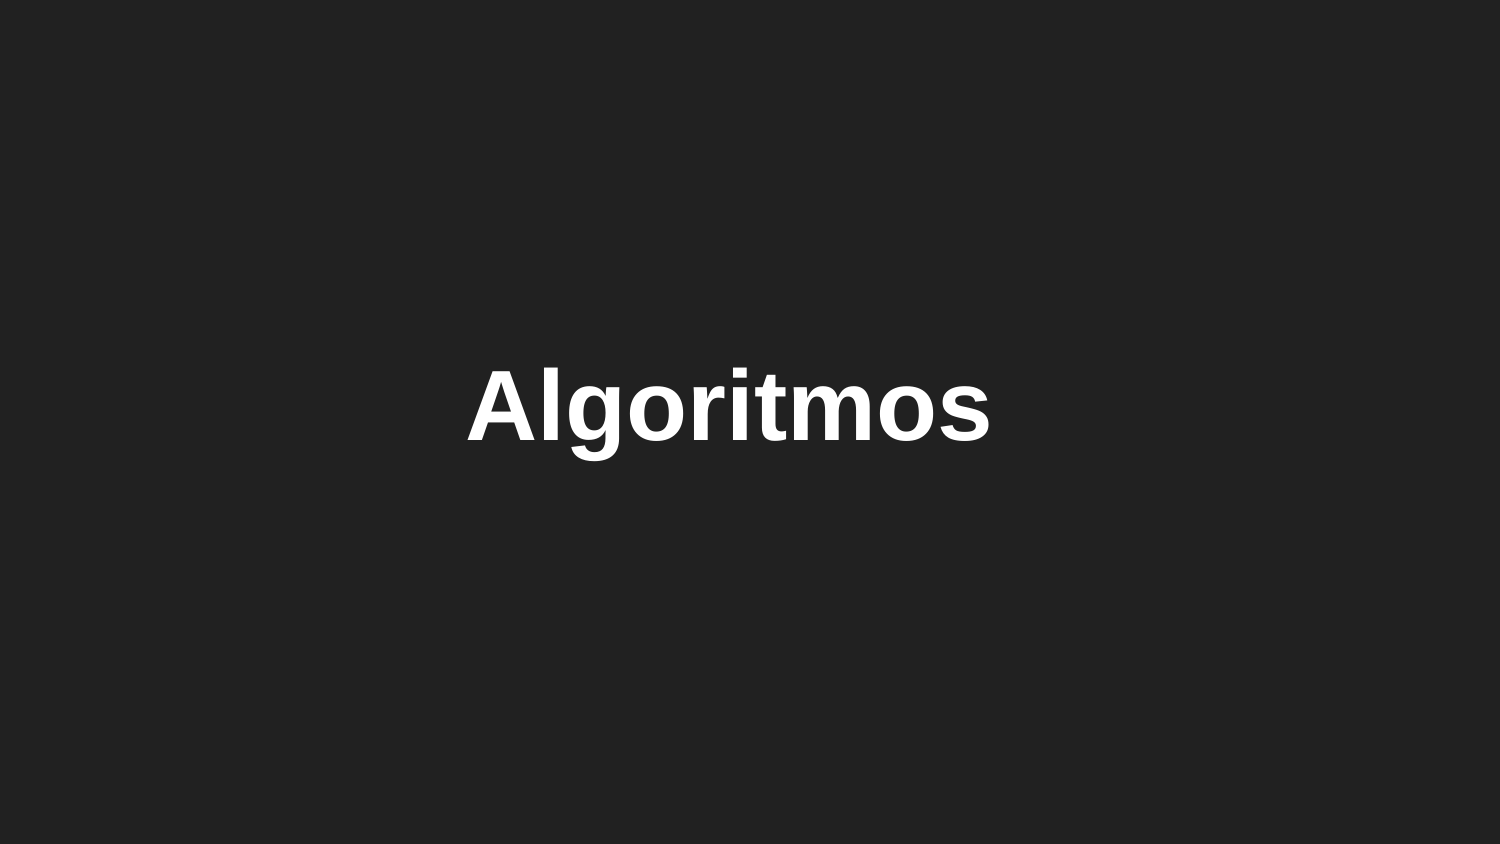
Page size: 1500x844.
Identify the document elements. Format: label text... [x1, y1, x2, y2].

title Algoritmos [450, 223, 1096, 579]
